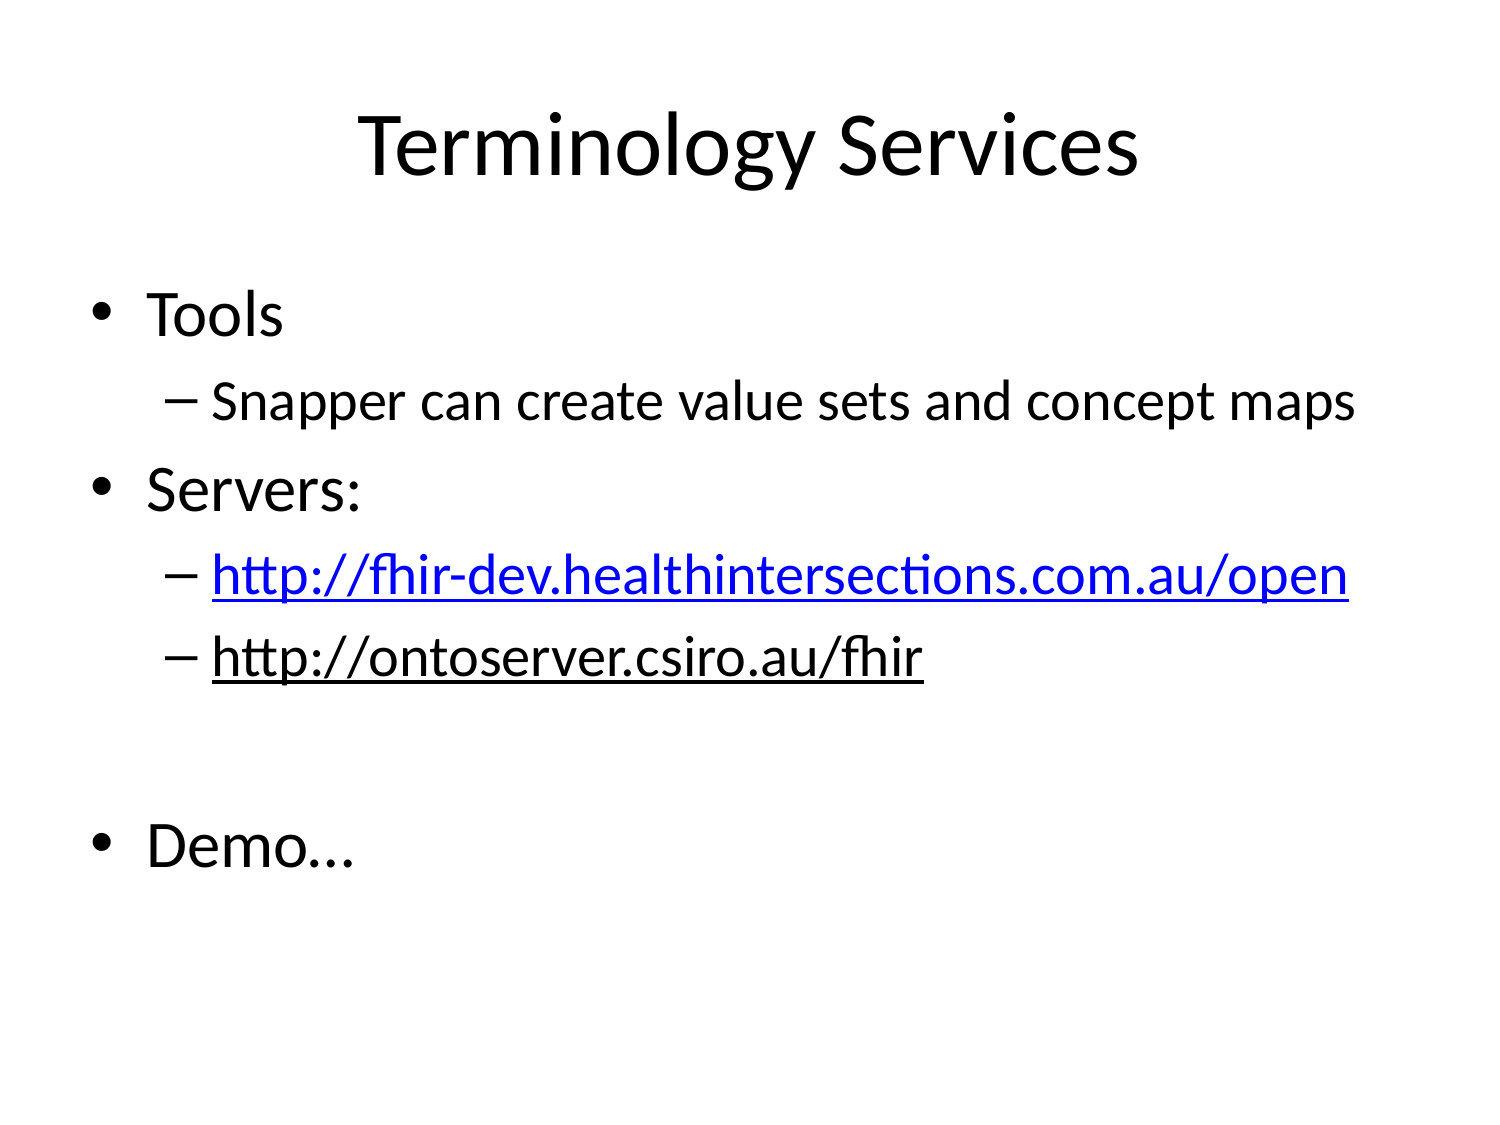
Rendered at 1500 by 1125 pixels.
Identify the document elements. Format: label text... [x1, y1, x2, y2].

title Terminology Services [75, 45, 1425, 233]
list Tools Snapper can create value sets and concept maps Servers: http://fhir-dev.healthintersections.com.au/open http://ontoserver.csiro.au/fhir Demo… [75, 262, 1425, 1005]
